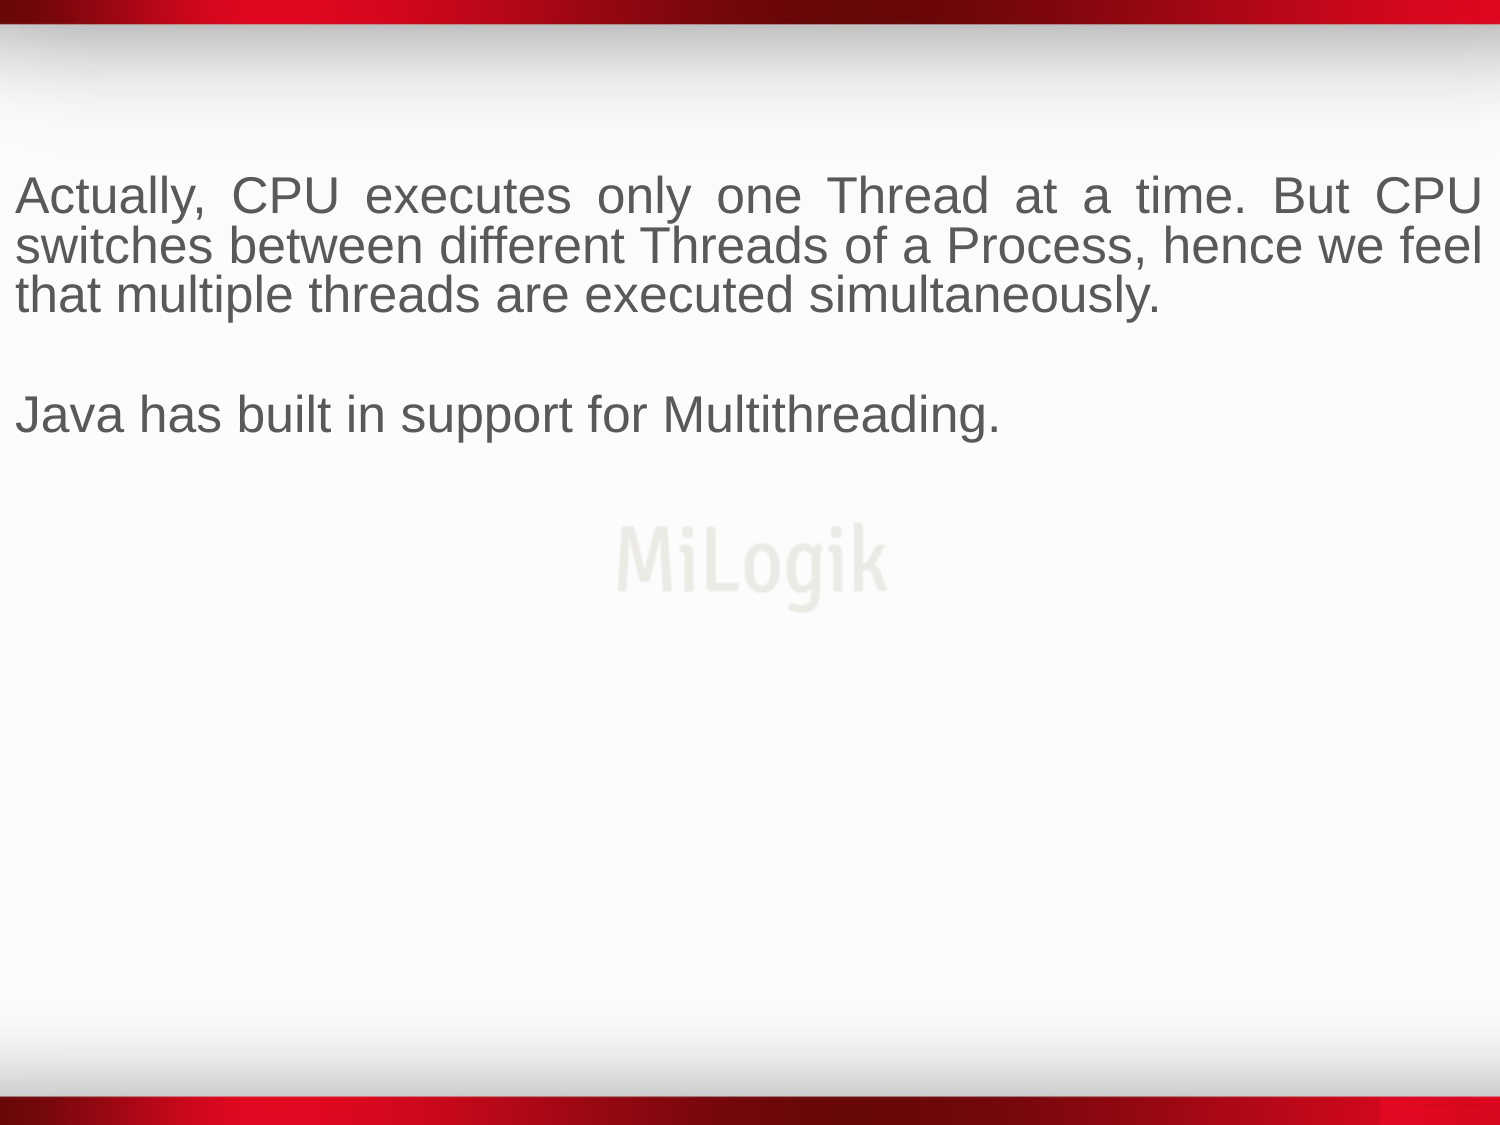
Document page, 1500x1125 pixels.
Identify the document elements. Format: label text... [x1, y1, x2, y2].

picture [0, 0, 1500, 27]
picture [0, 1069, 1500, 1125]
subtitle Actually, CPU executes only one Thread at a time. But CPU switches between different Threads of a Process, hence we feel that multiple threads are executed simultaneously. Java has built in support for Multithreading. [0, 27, 1500, 1069]
